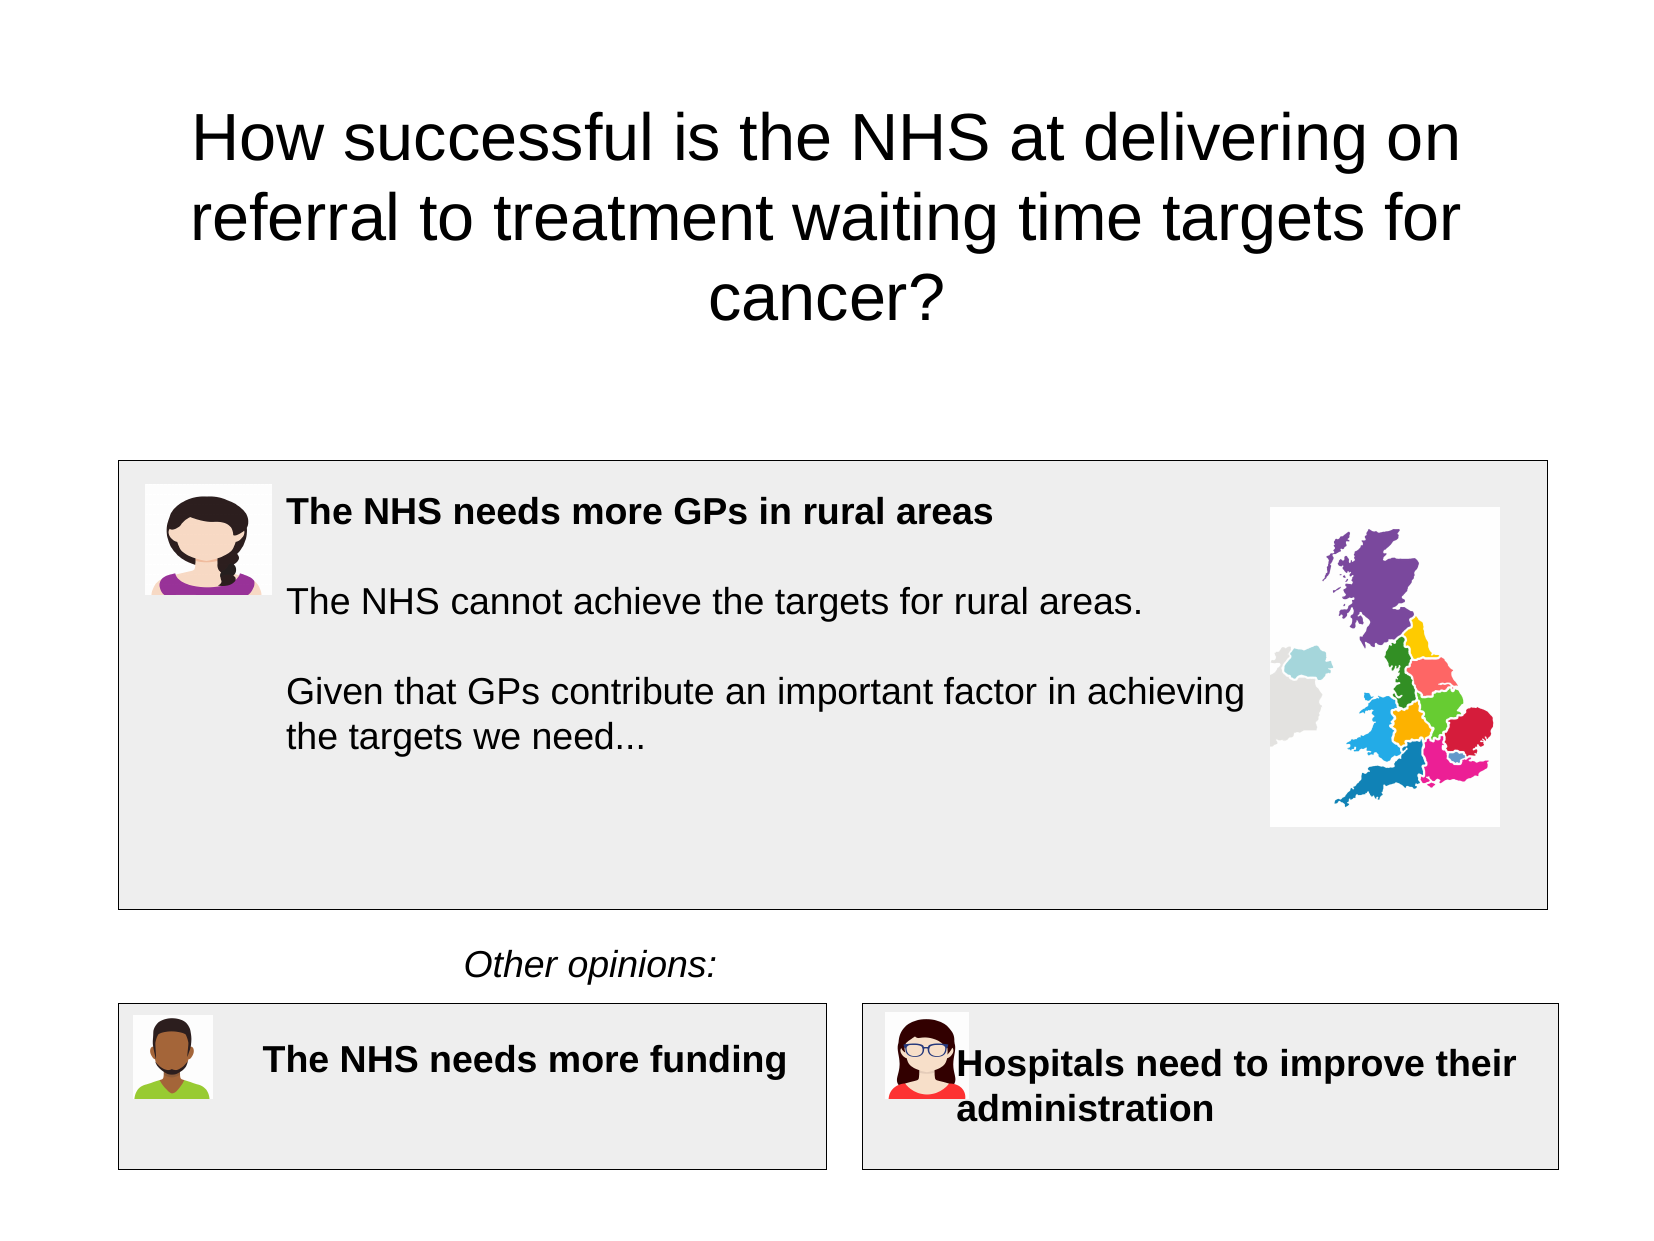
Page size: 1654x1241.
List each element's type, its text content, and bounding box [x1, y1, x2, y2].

picture [145, 484, 272, 595]
picture [133, 1015, 213, 1099]
text_box How successful is the NHS at delivering on referral to treatment waiting time targets for cancer? [82, 93, 1571, 334]
text_box Hospitals need to improve their administration [941, 1031, 1543, 1137]
text_box [118, 460, 1548, 910]
picture [1270, 507, 1500, 827]
text_box The NHS needs more GPs in rural areas The NHS cannot achieve the targets for rural areas. Given that GPs contribute an important factor in achieving the targets we need... [271, 479, 1261, 855]
text_box [862, 1003, 1559, 1170]
picture [885, 1012, 969, 1099]
text_box Other opinions: [448, 933, 733, 1038]
text_box The NHS needs more funding [247, 1027, 804, 1088]
text_box [118, 1003, 827, 1170]
